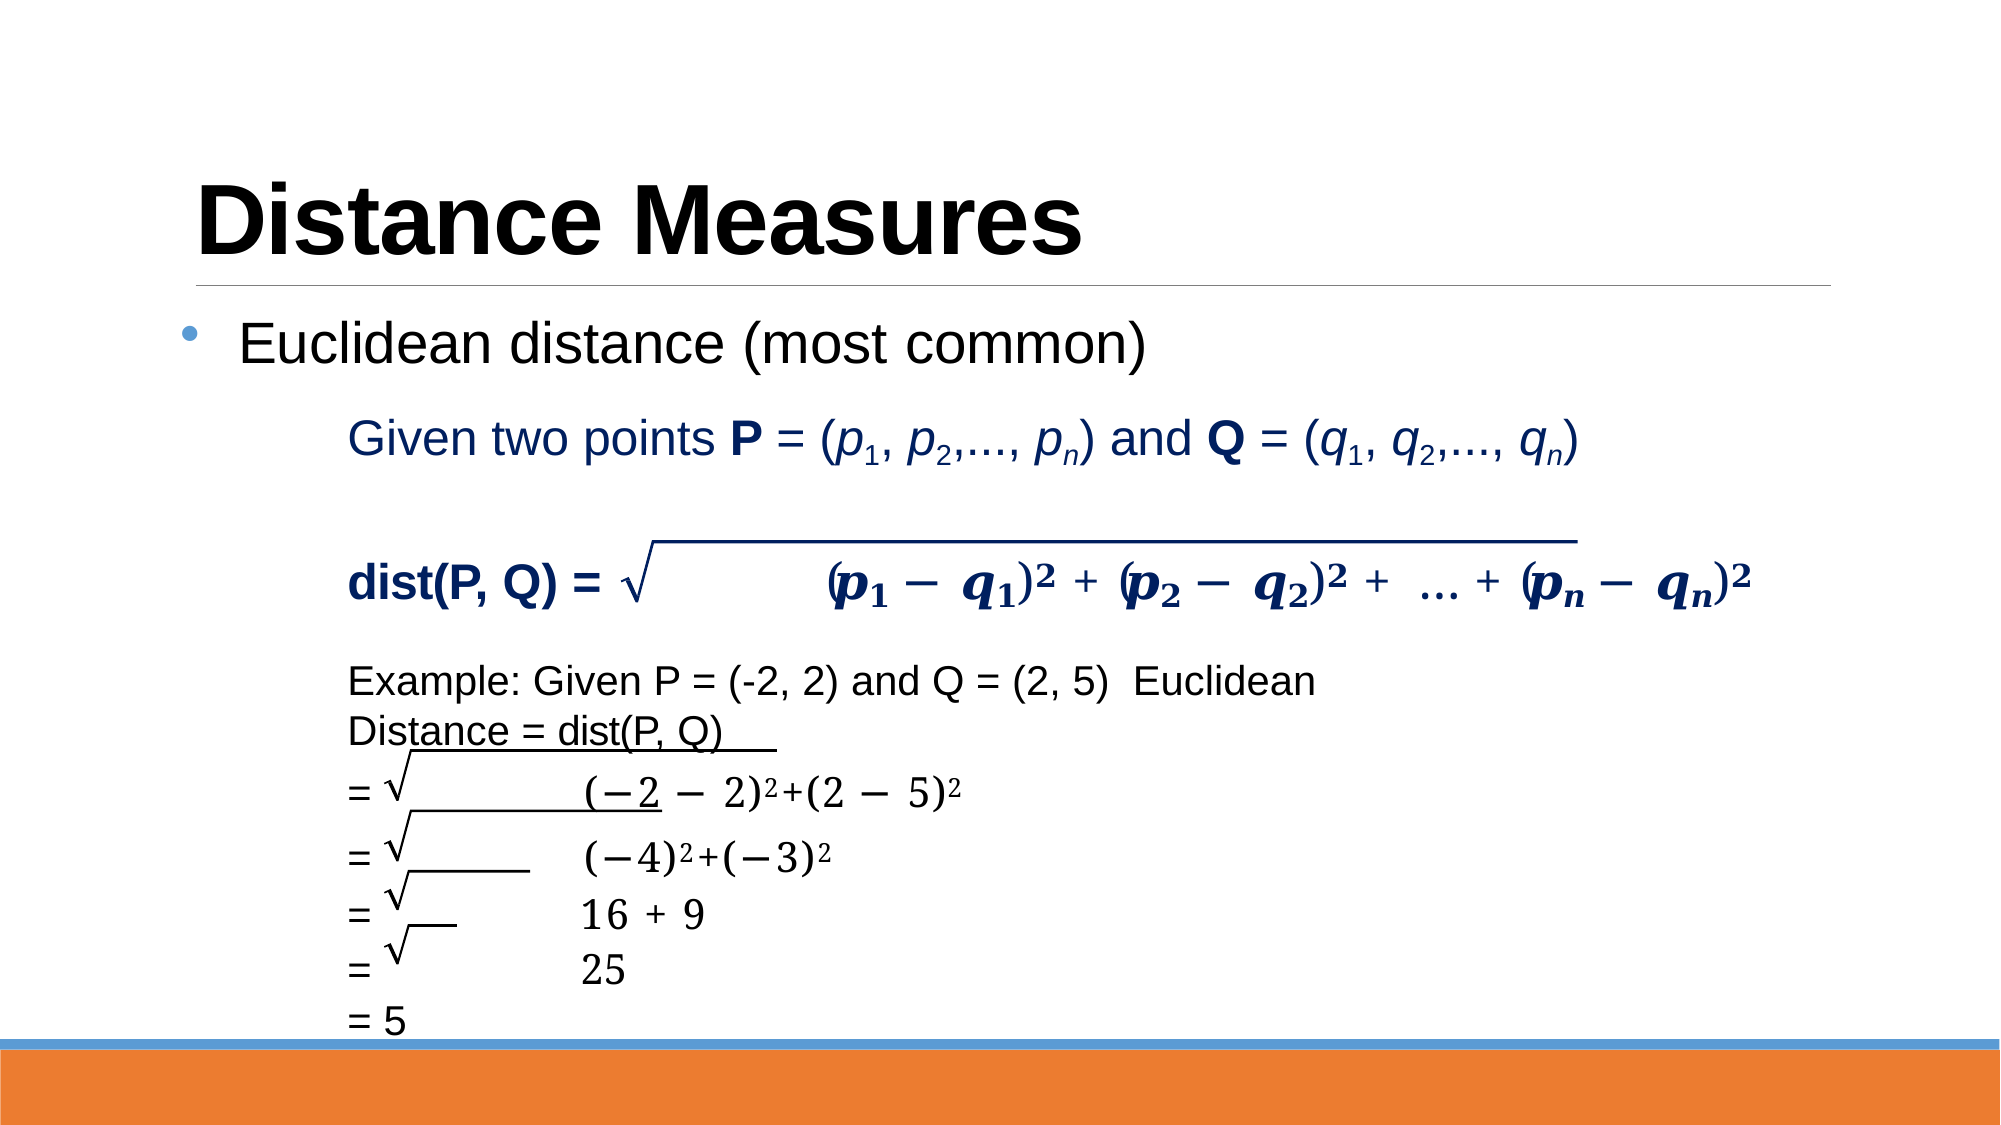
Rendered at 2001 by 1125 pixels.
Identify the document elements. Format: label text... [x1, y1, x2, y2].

list Euclidean distance (most common) Given two points P = (p1, p2,..., pn) and Q = (q1, q2,..., qn) dist(P, Q) = (𝒑𝟏 − 𝒒𝟏)𝟐 + (𝒑𝟐 − 𝒒𝟐)𝟐 + … + (𝒑𝒏 − 𝒒𝒏)𝟐 Example: Given P = (-2, 2) and Q = (2, 5) Euclidean Distance = dist(P, Q) = (−2 − 2)2+(2 − 5)2 = (−4)2+(−3)2 = 16 + 9 = 25 = 5 [177, 269, 1832, 1044]
title Distance Measures [192, 152, 1088, 269]
